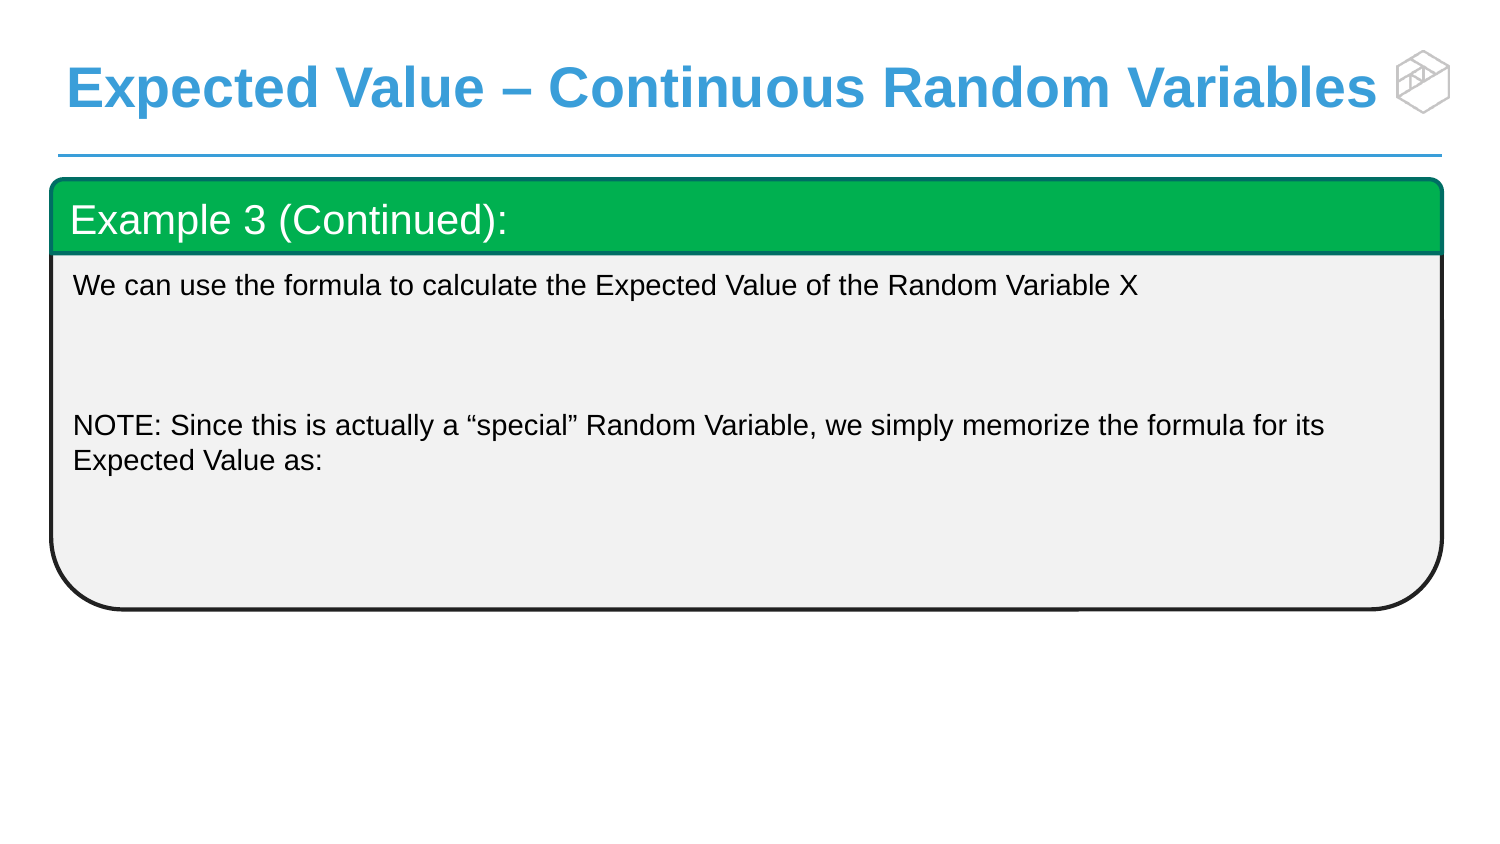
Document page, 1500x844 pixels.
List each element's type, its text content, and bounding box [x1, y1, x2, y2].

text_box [50, 178, 1443, 610]
title Expected Value – Continuous Random Variables [51, 35, 1450, 130]
picture [1396, 49, 1451, 114]
